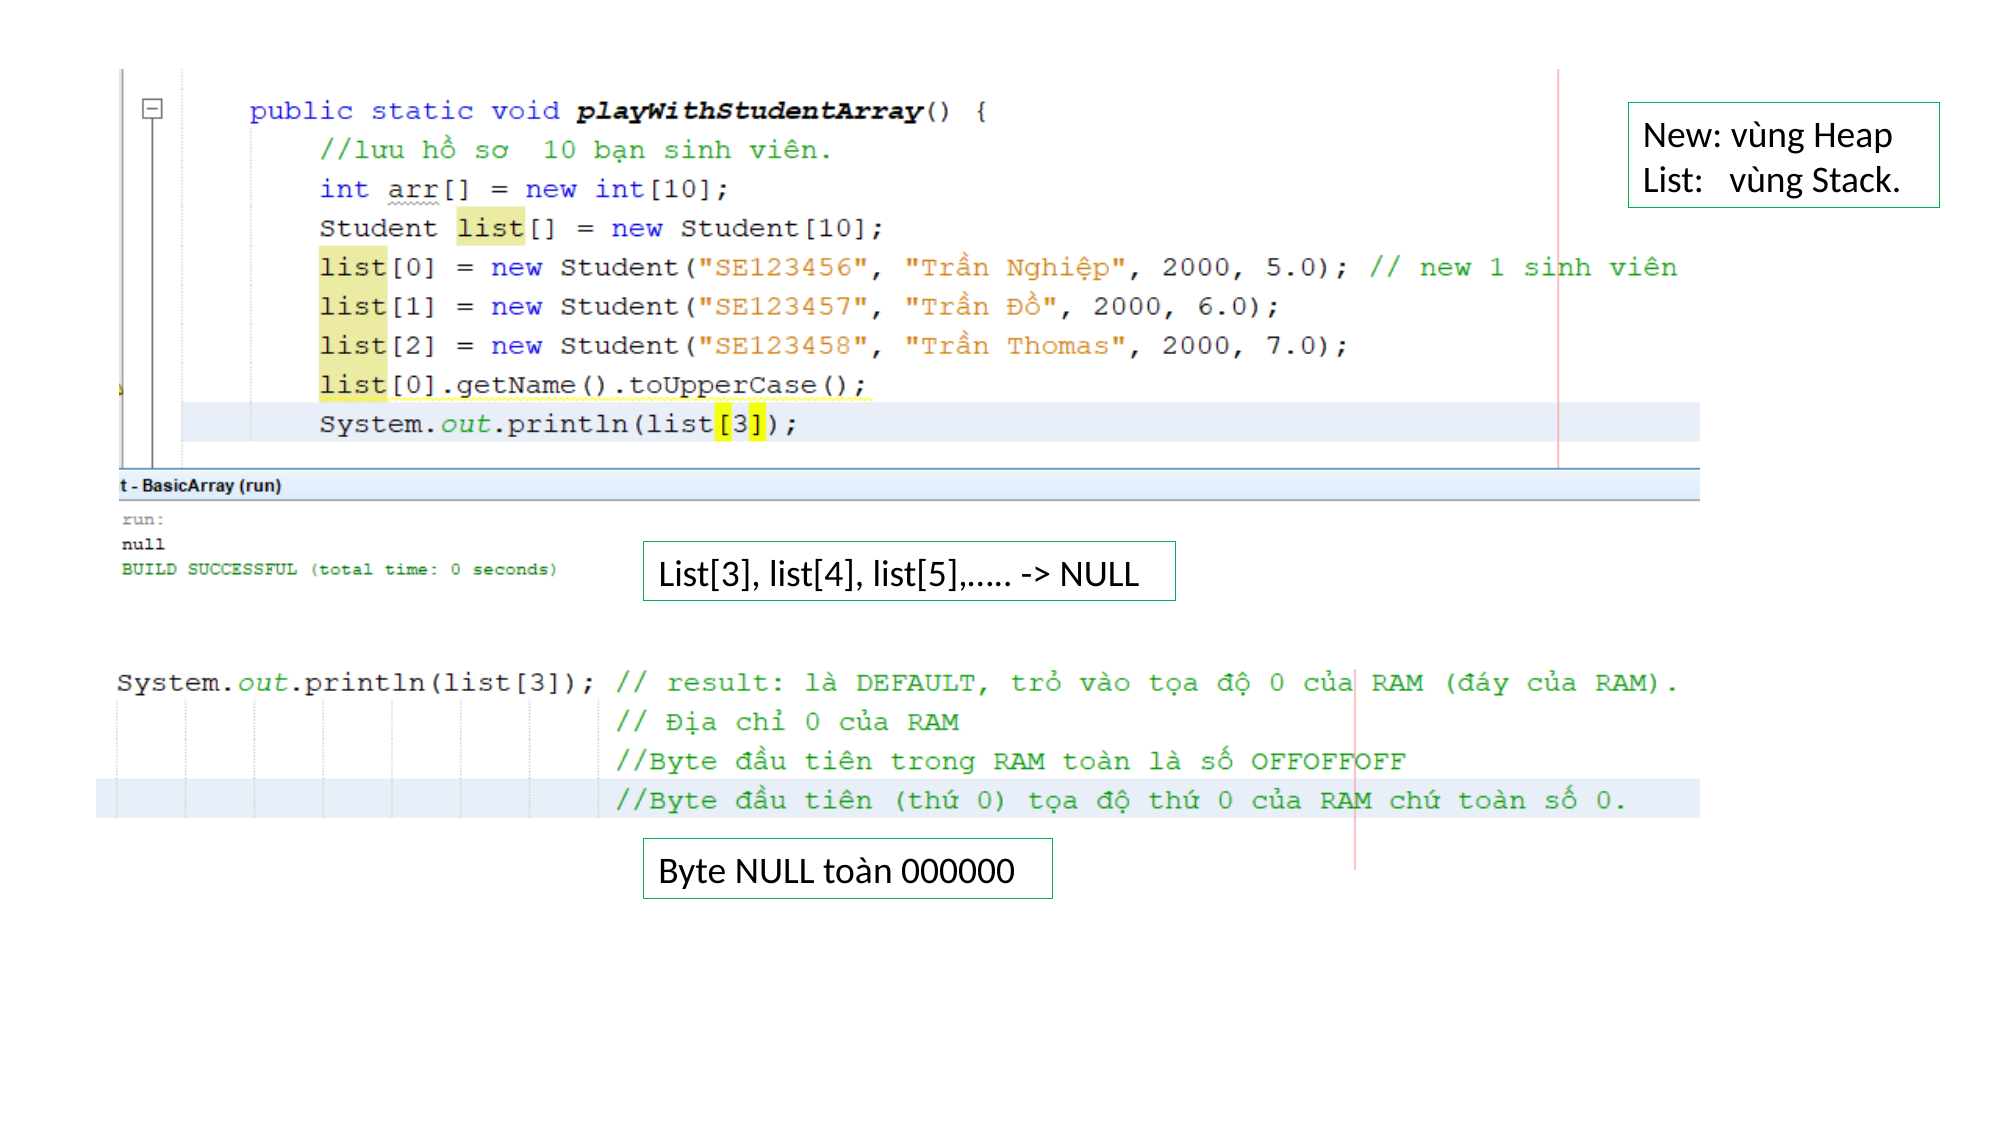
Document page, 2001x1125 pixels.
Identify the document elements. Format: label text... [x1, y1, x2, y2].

text_box New: vùng Heap List: vùng Stack. [1700, 102, 1940, 208]
picture [119, 69, 1700, 603]
picture [95, 669, 1700, 870]
text_box Byte NULL toàn 000000 [643, 870, 1053, 899]
